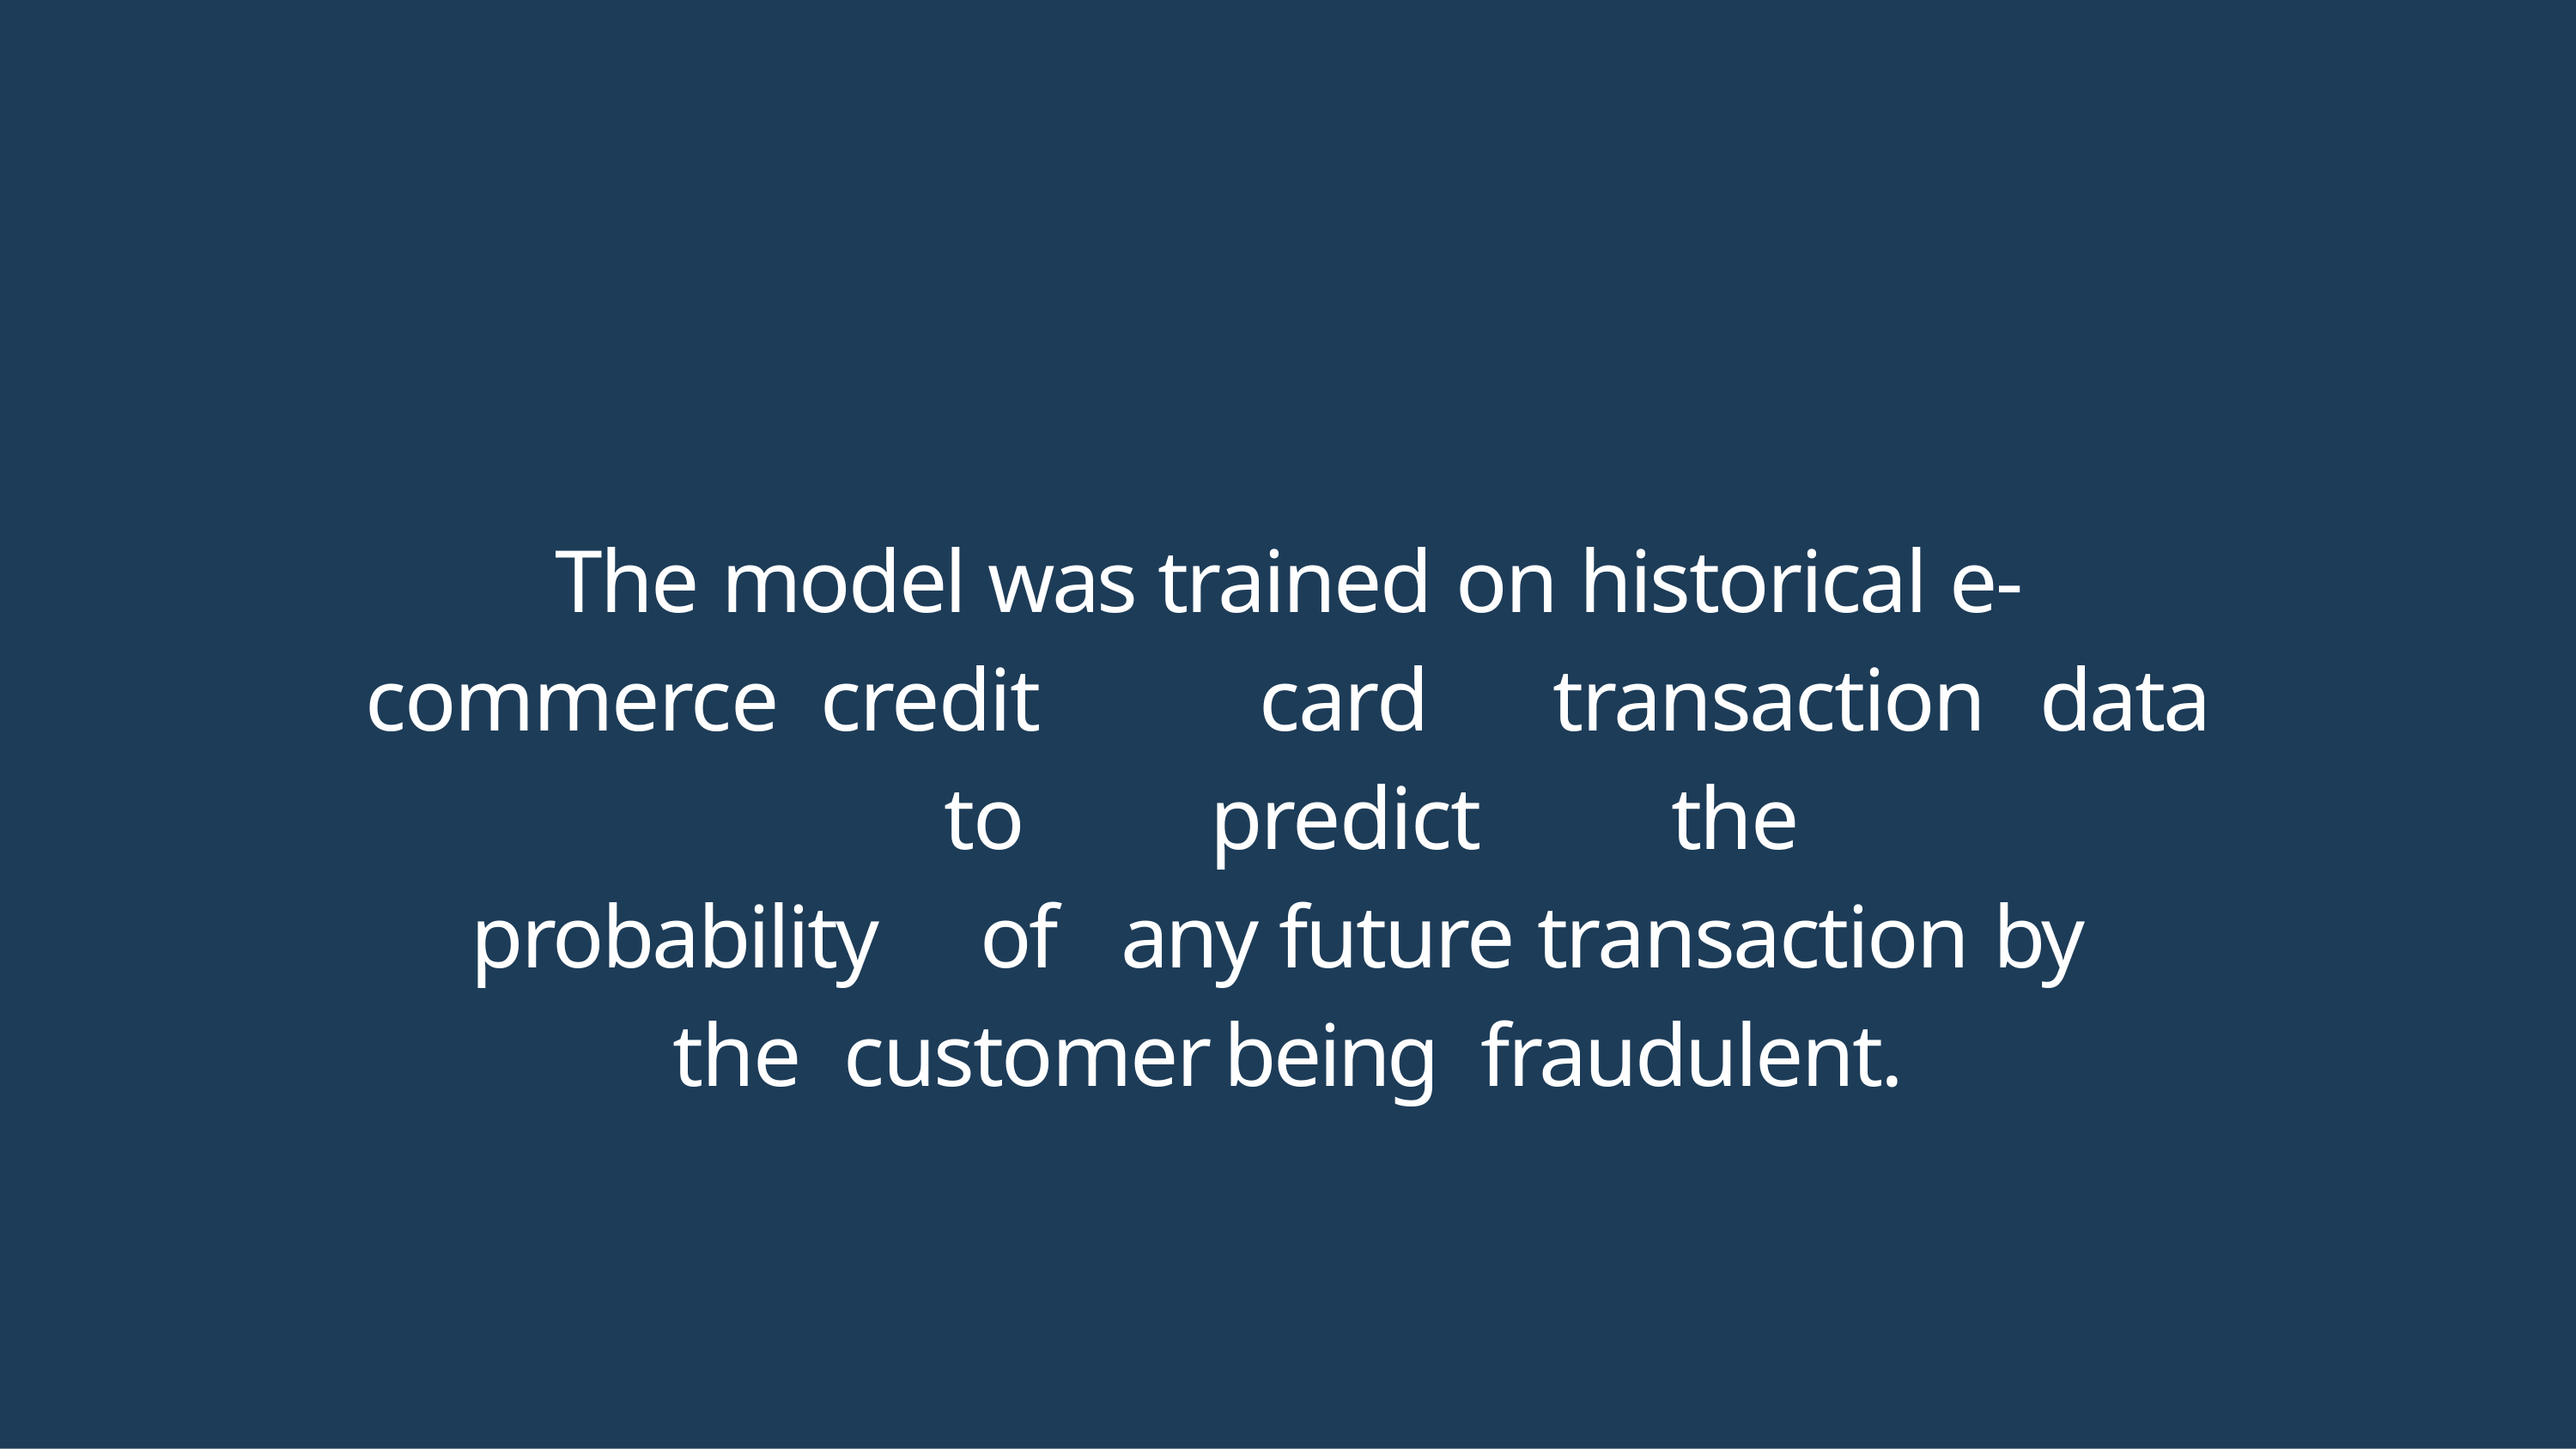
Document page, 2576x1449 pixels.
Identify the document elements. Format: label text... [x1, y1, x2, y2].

text_box The model was trained on historical e-commerce credit card transaction data to predict the probability of any future transaction by the customer being fraudulent. [346, 509, 2229, 1103]
